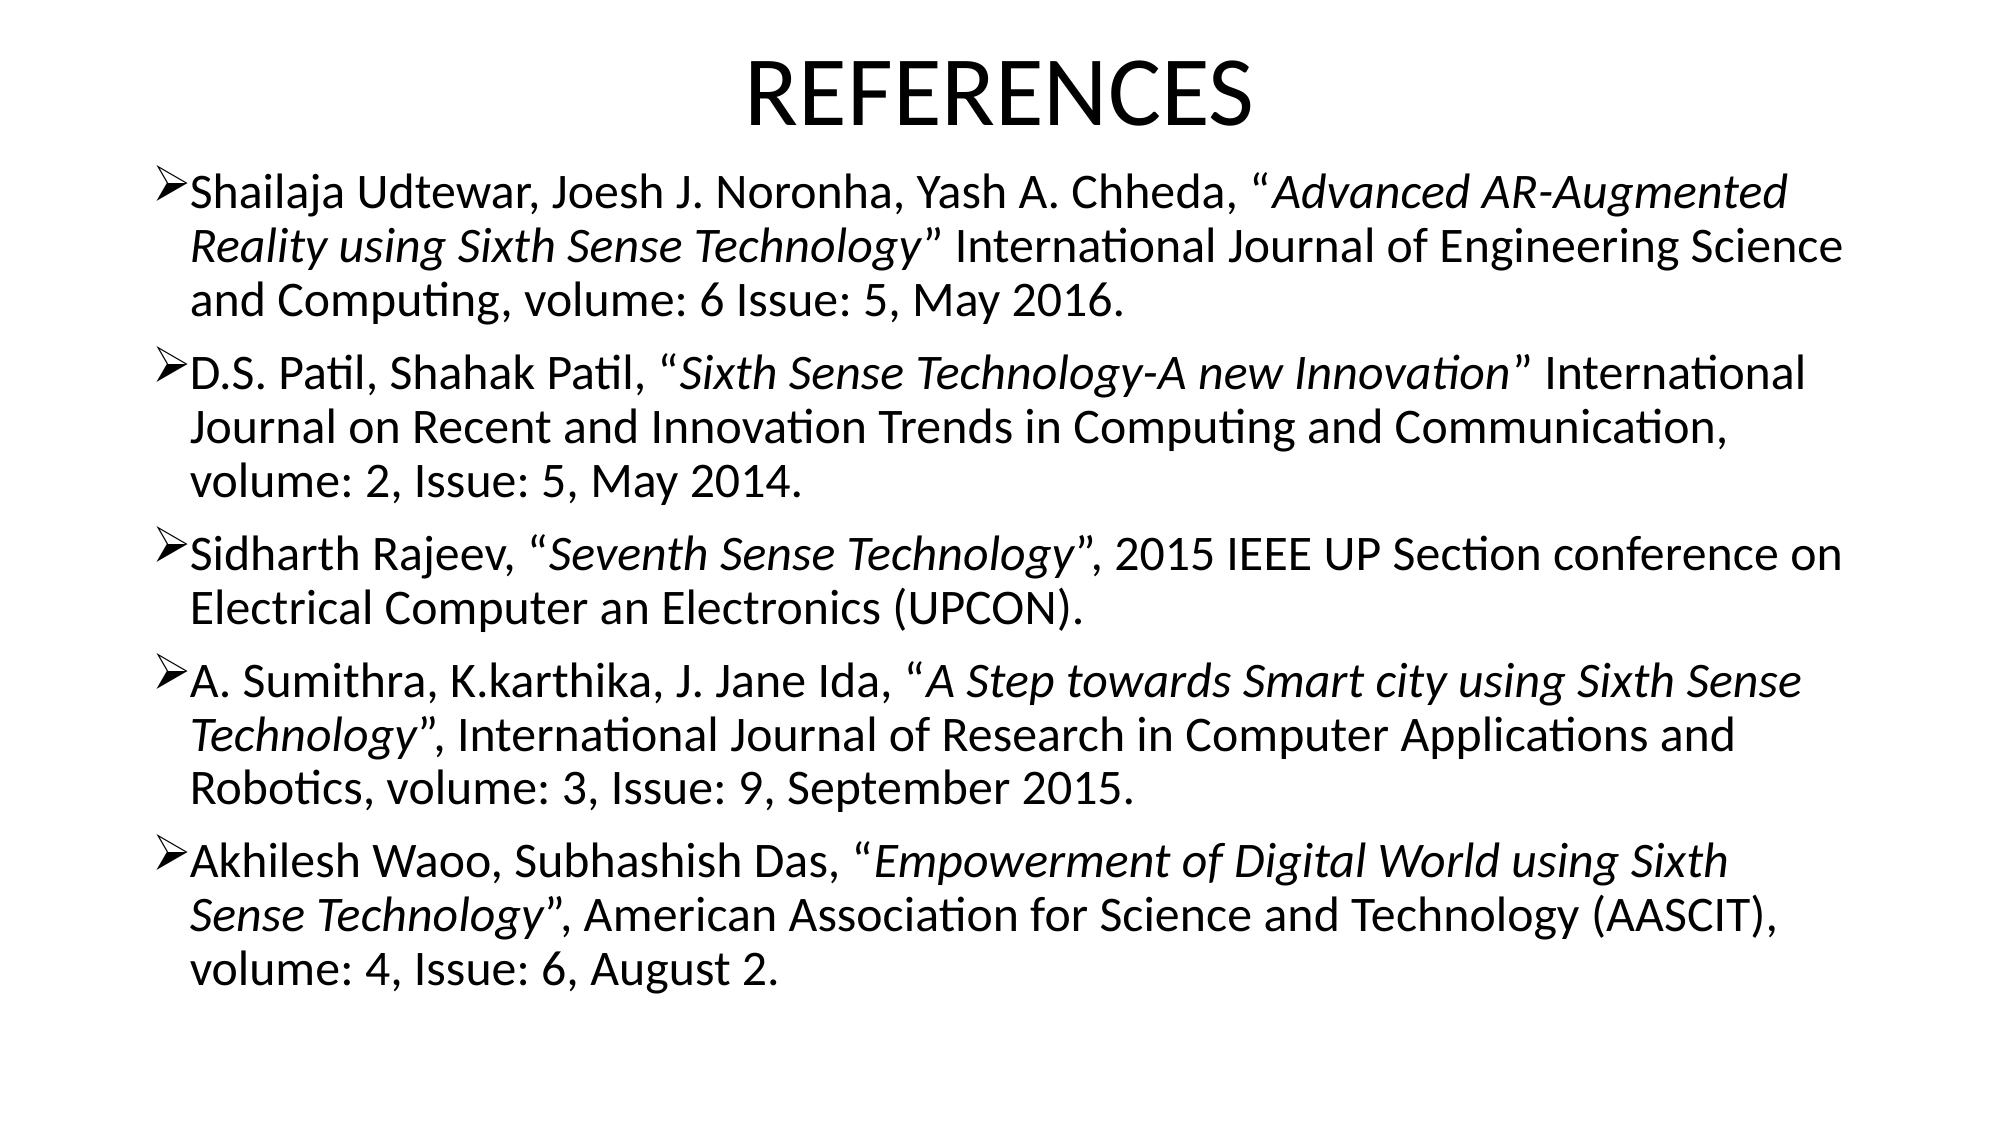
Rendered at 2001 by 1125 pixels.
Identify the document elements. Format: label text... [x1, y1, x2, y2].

list REFERENCES Shailaja Udtewar, Joesh J. Noronha, Yash A. Chheda, “Advanced AR-Augmented Reality using Sixth Sense Technology” International Journal of Engineering Science and Computing, volume: 6 Issue: 5, May 2016. D.S. Patil, Shahak Patil, “Sixth Sense Technology-A new Innovation” International Journal on Recent and Innovation Trends in Computing and Communication, volume: 2, Issue: 5, May 2014. Sidharth Rajeev, “Seventh Sense Technology”, 2015 IEEE UP Section conference on Electrical Computer an Electronics (UPCON). A. Sumithra, K.karthika, J. Jane Ida, “A Step towards Smart city using Sixth Sense Technology”, International Journal of Research in Computer Applications and Robotics, volume: 3, Issue: 9, September 2015. Akhilesh Waoo, Subhashish Das, “Empowerment of Digital World using Sixth Sense Technology”, American Association for Science and Technology (AASCIT), volume: 4, Issue: 6, August 2. [137, 31, 1863, 1014]
